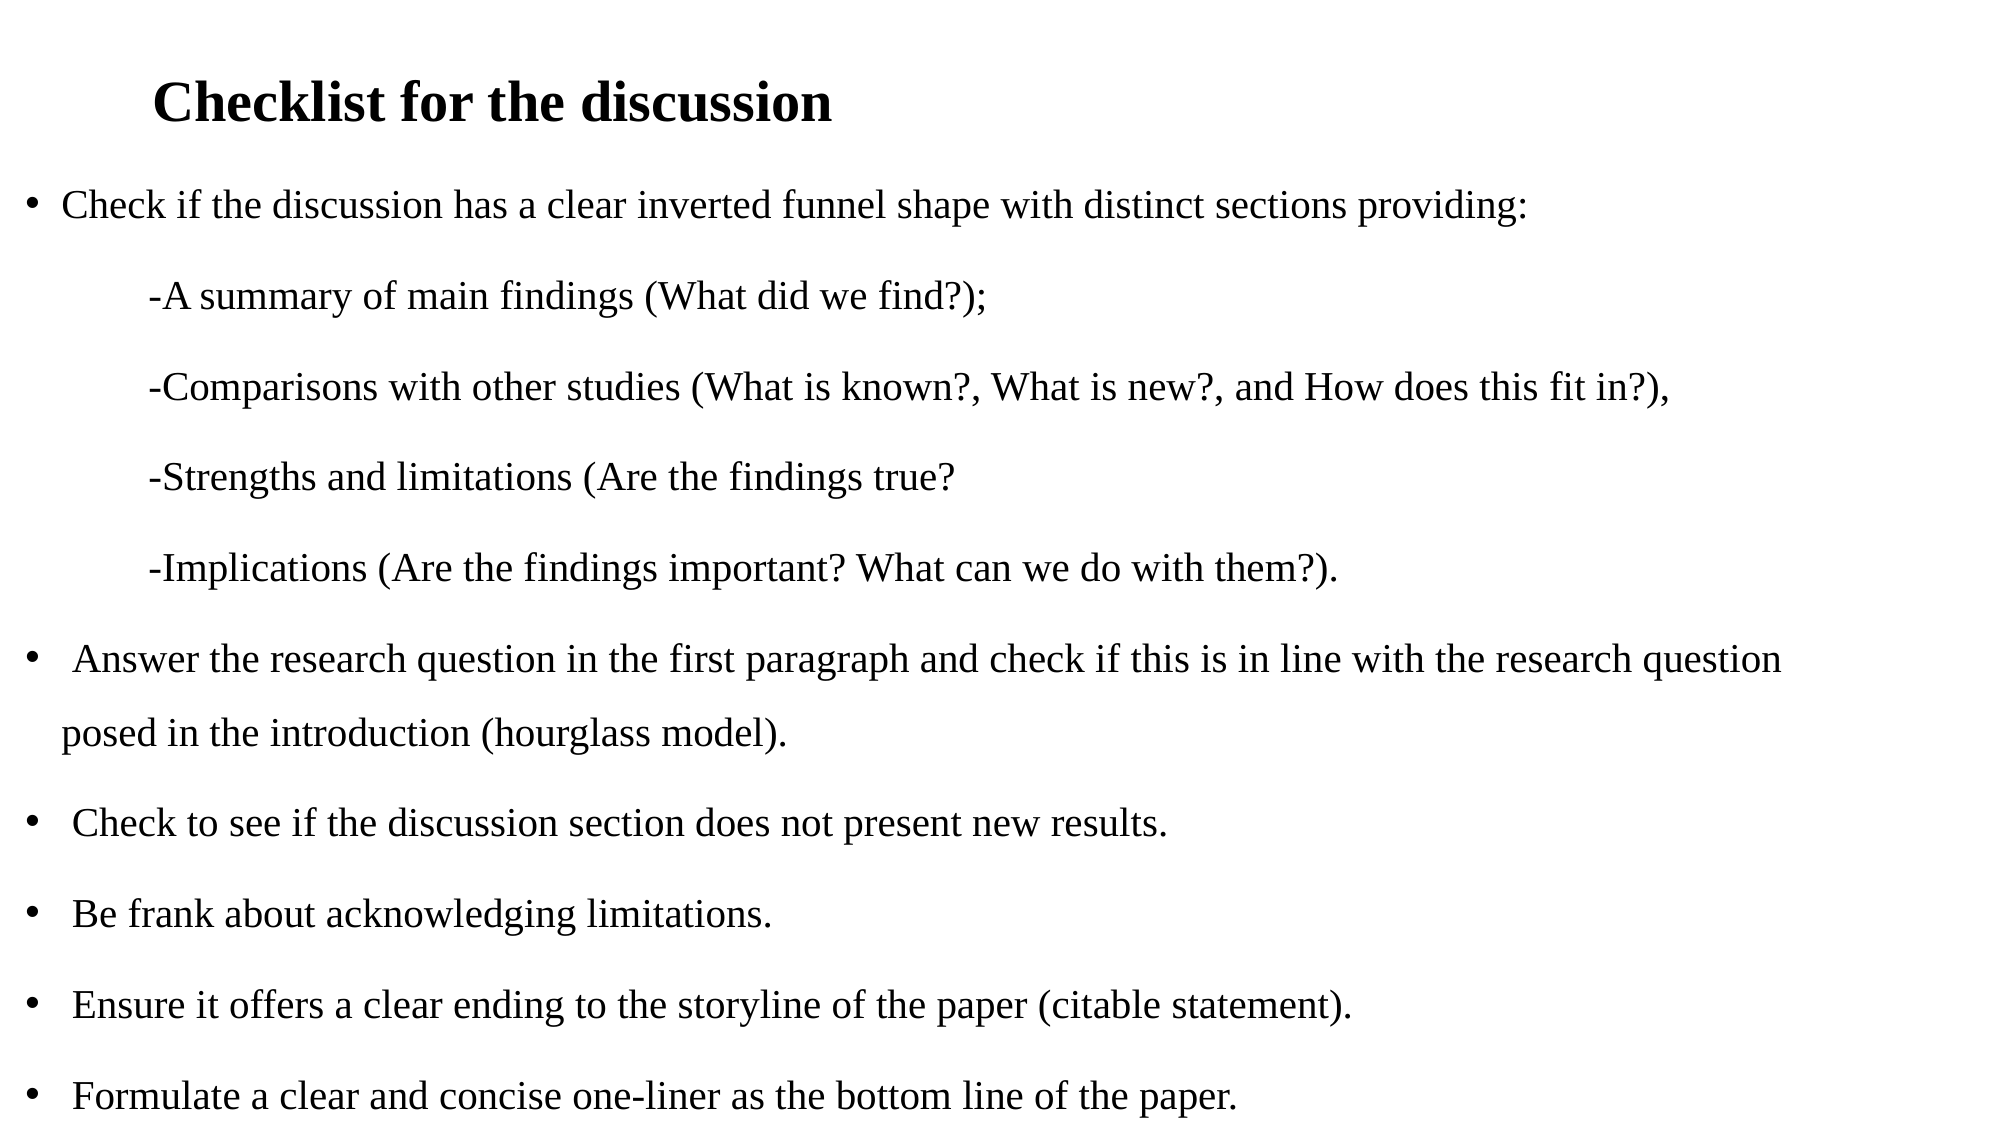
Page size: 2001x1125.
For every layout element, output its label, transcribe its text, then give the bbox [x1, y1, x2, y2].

title Checklist for the discussion [137, 59, 1863, 145]
list Check if the discussion has a clear inverted funnel shape with distinct sections providing: -A summary of main findings (What did we find?); -Comparisons with other studies (What is known?, What is new?, and How does this fit in?), -Strengths and limitations (Are the findings true? -Implications (Are the findings important? What can we do with them?). Answer the research question in the first paragraph and check if this is in line with the research question posed in the introduction (hourglass model). Check to see if the discussion section does not present new results. Be frank about acknowledging limitations. Ensure it offers a clear ending to the storyline of the paper (citable statement). Formulate a clear and concise one-liner as the bottom line of the paper. [10, 145, 1863, 1125]
